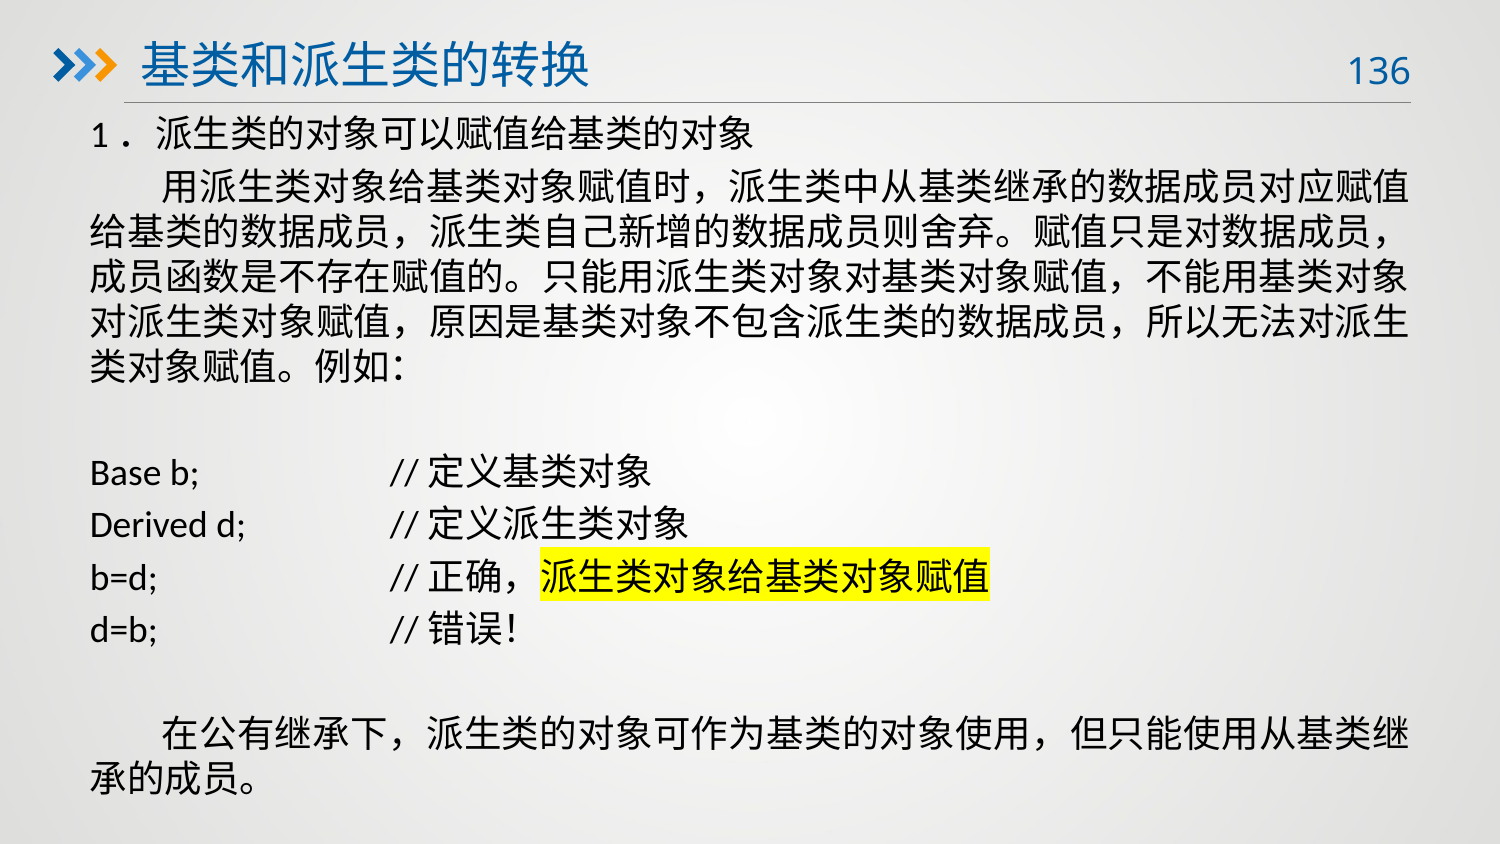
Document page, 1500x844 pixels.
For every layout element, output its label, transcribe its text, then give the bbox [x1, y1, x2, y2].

text_box 基类和派生类的转换 [140, 32, 845, 95]
text_box 1．派生类的对象可以赋值给基类的对象 用派生类对象给基类对象赋值时，派生类中从基类继承的数据成员对应赋值给基类的数据成员，派生类自己新增的数据成员则舍弃。赋值只是对数据成员，成员函数是不存在赋值的。只能用派生类对象对基类对象赋值，不能用基类对象对派生类对象赋值，原因是基类对象不包含派生类的数据成员，所以无法对派生类对象赋值。例如： Base b; //定义基类对象 Derived d; //定义派生类对象 b=d; //正确，派生类对象给基类对象赋值 d=b; //错误！ 在公有继承下，派生类的对象可作为基类的对象使用，但只能使用从基类继承的成员。 [74, 103, 1425, 844]
picture [0, 0, 1500, 844]
